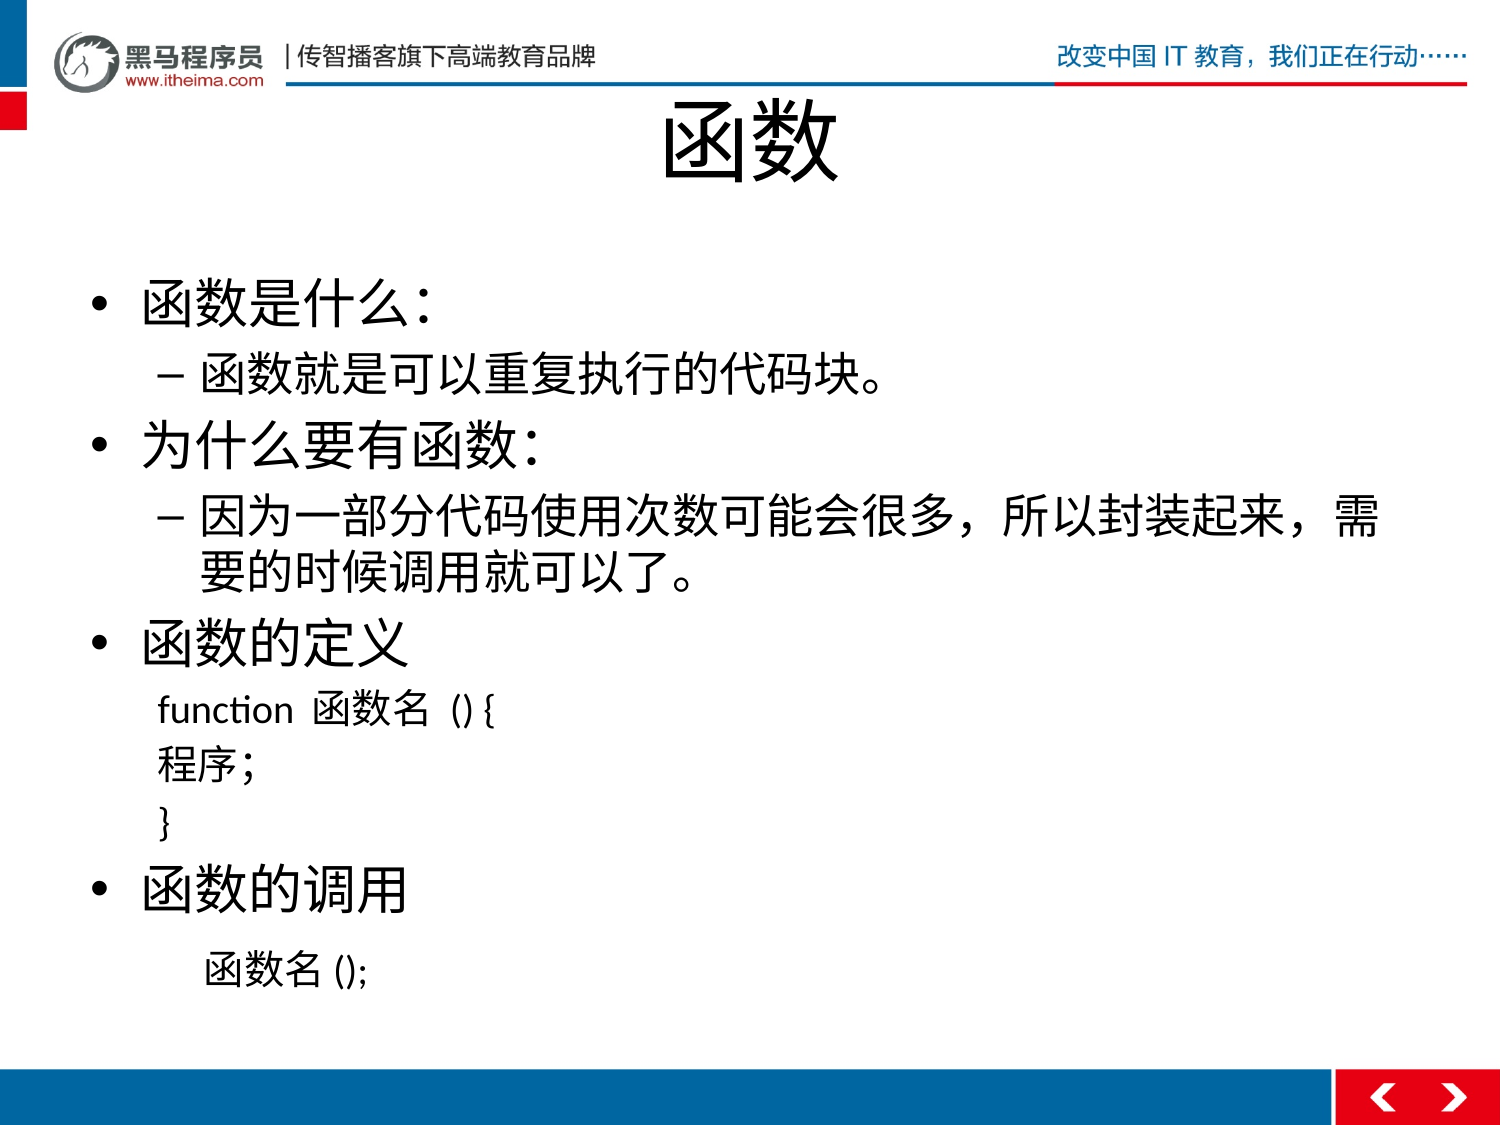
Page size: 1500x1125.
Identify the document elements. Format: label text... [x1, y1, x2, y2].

list 函数是什么： 函数就是可以重复执行的代码块。 为什么要有函数： 因为一部分代码使用次数可能会很多，所以封装起来，需要的时候调用就可以了。 函数的定义 function 函数名 () { 程序； } 函数的调用 函数名(); [75, 262, 1425, 1005]
picture [0, 0, 1500, 1125]
title 函数 [75, 45, 1425, 233]
